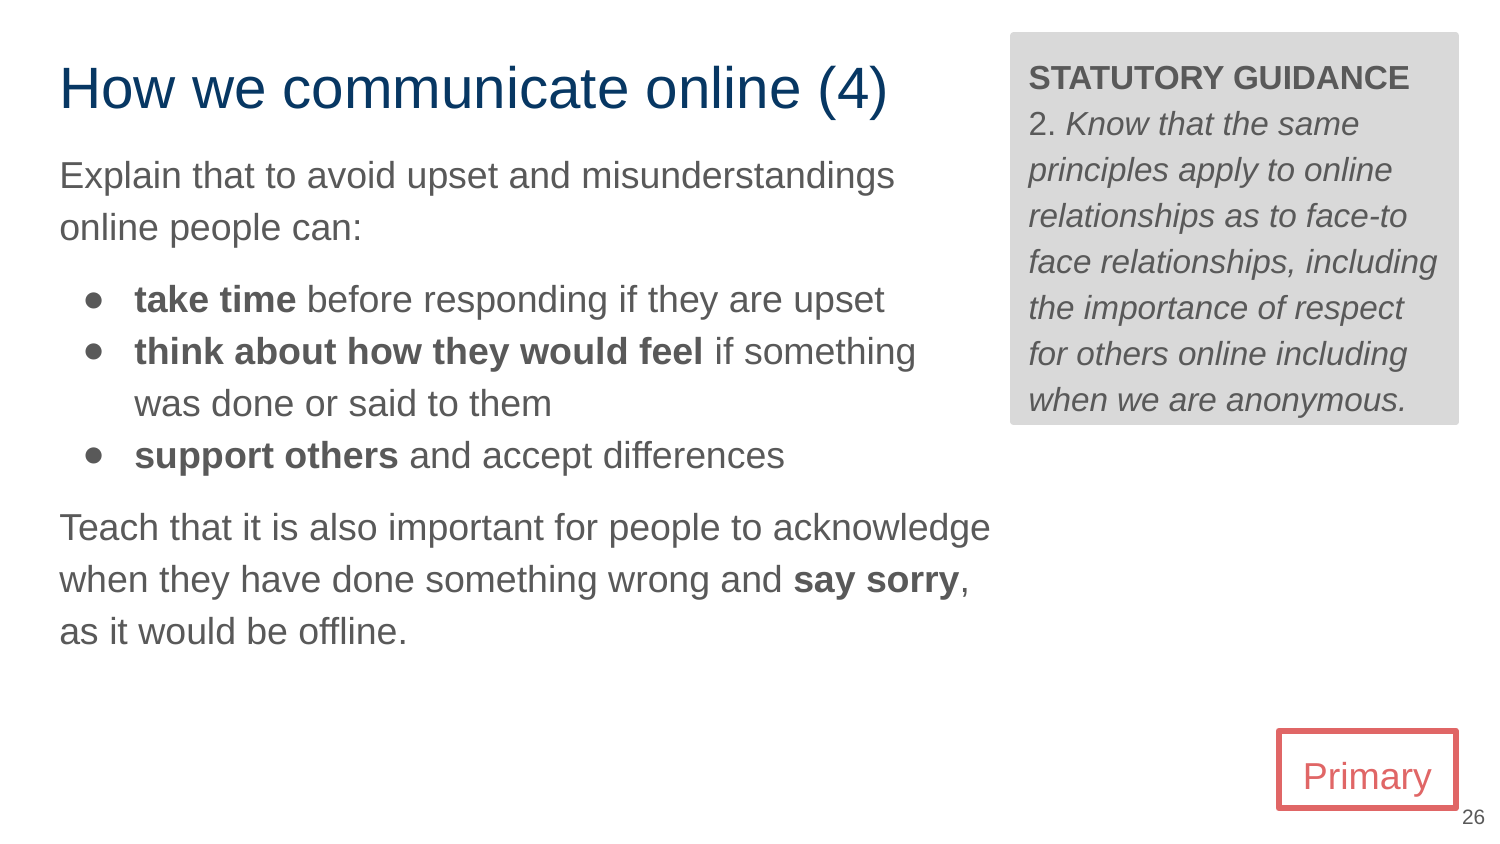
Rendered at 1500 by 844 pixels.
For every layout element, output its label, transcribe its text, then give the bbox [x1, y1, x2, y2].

subtitle Primary [1278, 730, 1456, 809]
title How we communicate online (4) [44, 35, 1007, 129]
list STATUTORY GUIDANCE 2. Know that the same principles apply to online relationships as to face-to face relationships, including the importance of respect for others online including when we are anonymous. [1013, 35, 1456, 422]
list Explain that to avoid upset and misunderstandings online people can: take time before responding if they are upset think about how they would feel if something was done or said to them support others and accept differences Teach that it is also important for people to acknowledge when they have done something wrong and say sorry, as it would be offline. [44, 129, 1007, 731]
slide_number ‹#› [1441, 788, 1500, 844]
